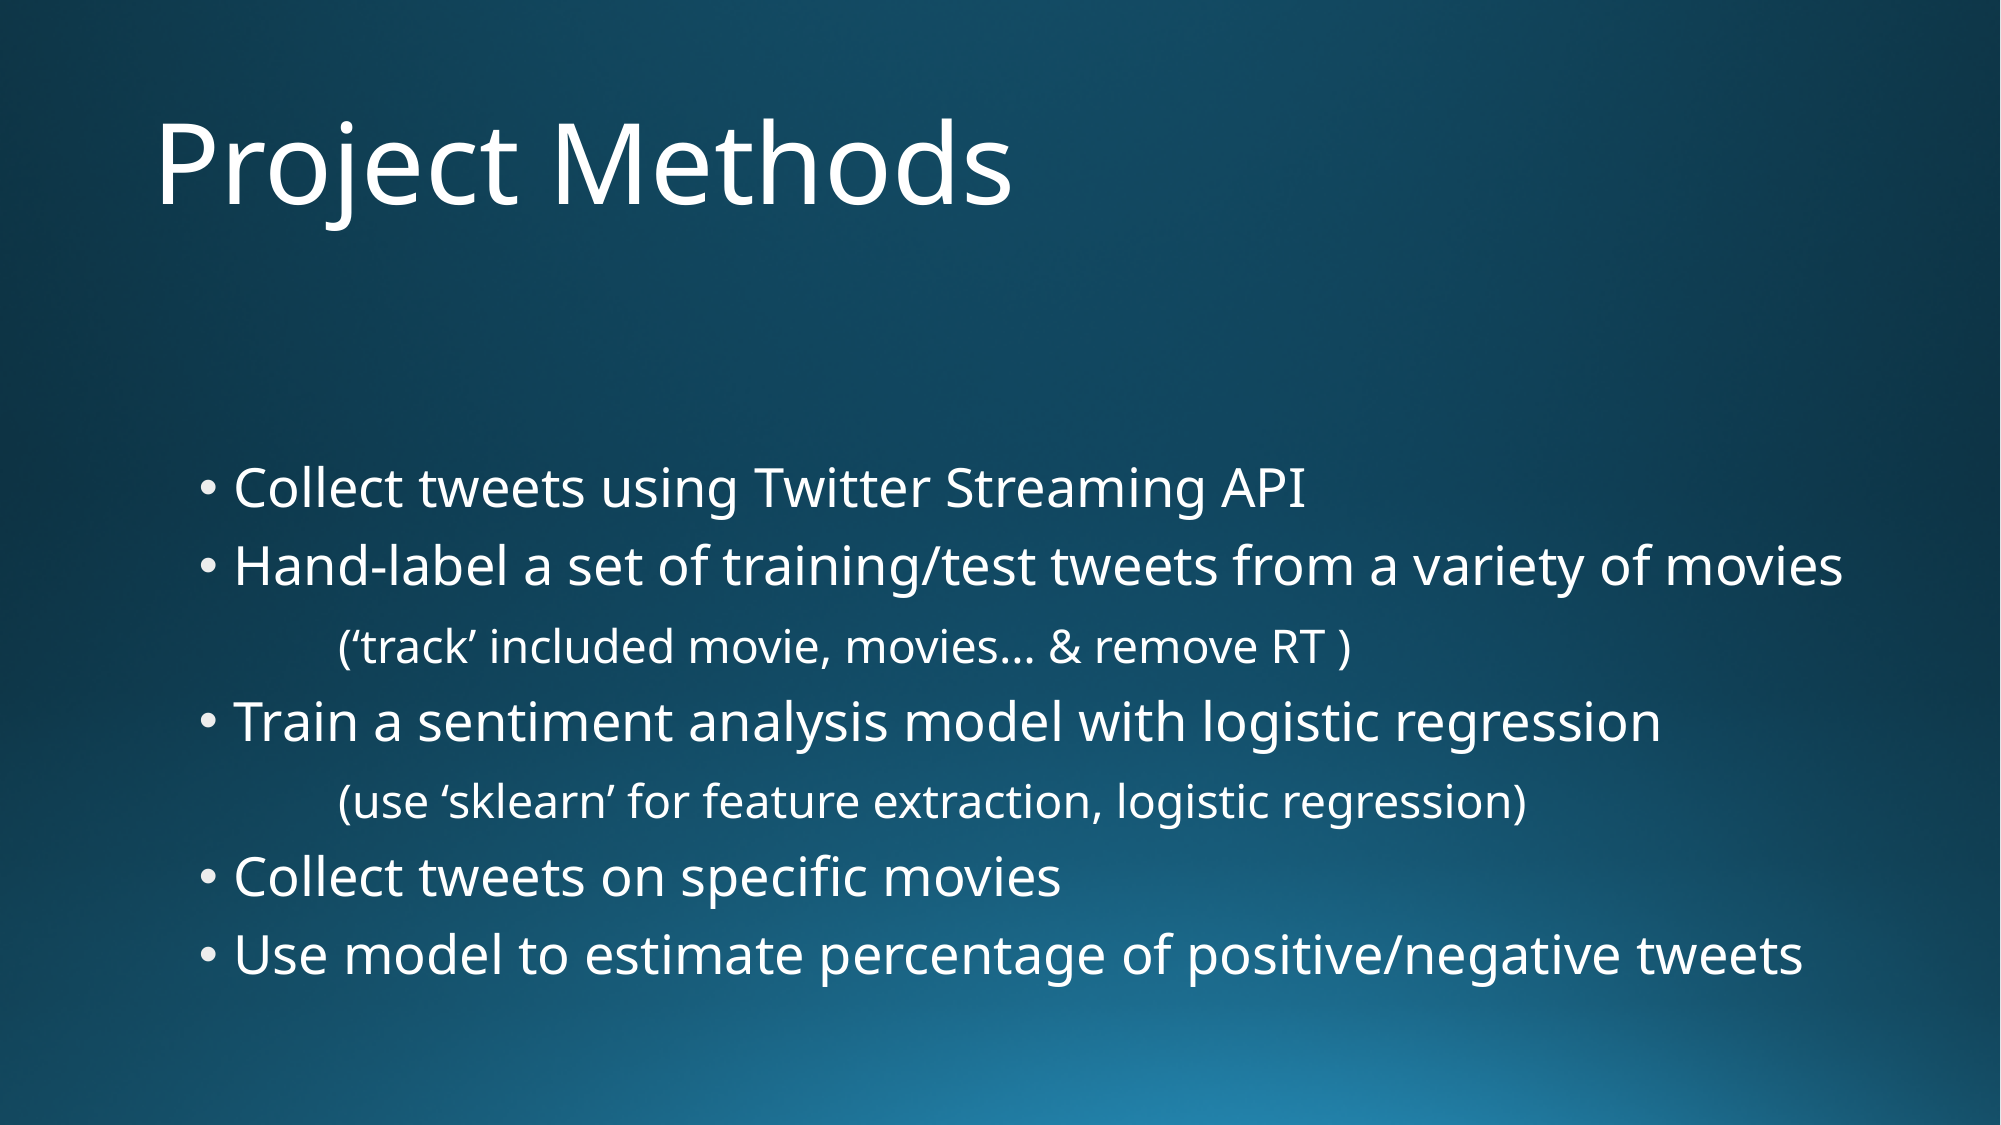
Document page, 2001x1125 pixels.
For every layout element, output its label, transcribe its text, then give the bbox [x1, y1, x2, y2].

title Project Methods [137, 59, 1863, 278]
list Collect tweets using Twitter Streaming API Hand-label a set of training/test tweets from a variety of movies (‘track’ included movie, movies… & remove RT ) Train a sentiment analysis model with logistic regression (use ‘sklearn’ for feature extraction, logistic regression) Collect tweets on specific movies Use model to estimate percentage of positive/negative tweets [183, 453, 1863, 1014]
picture [0, 0, 2001, 1125]
